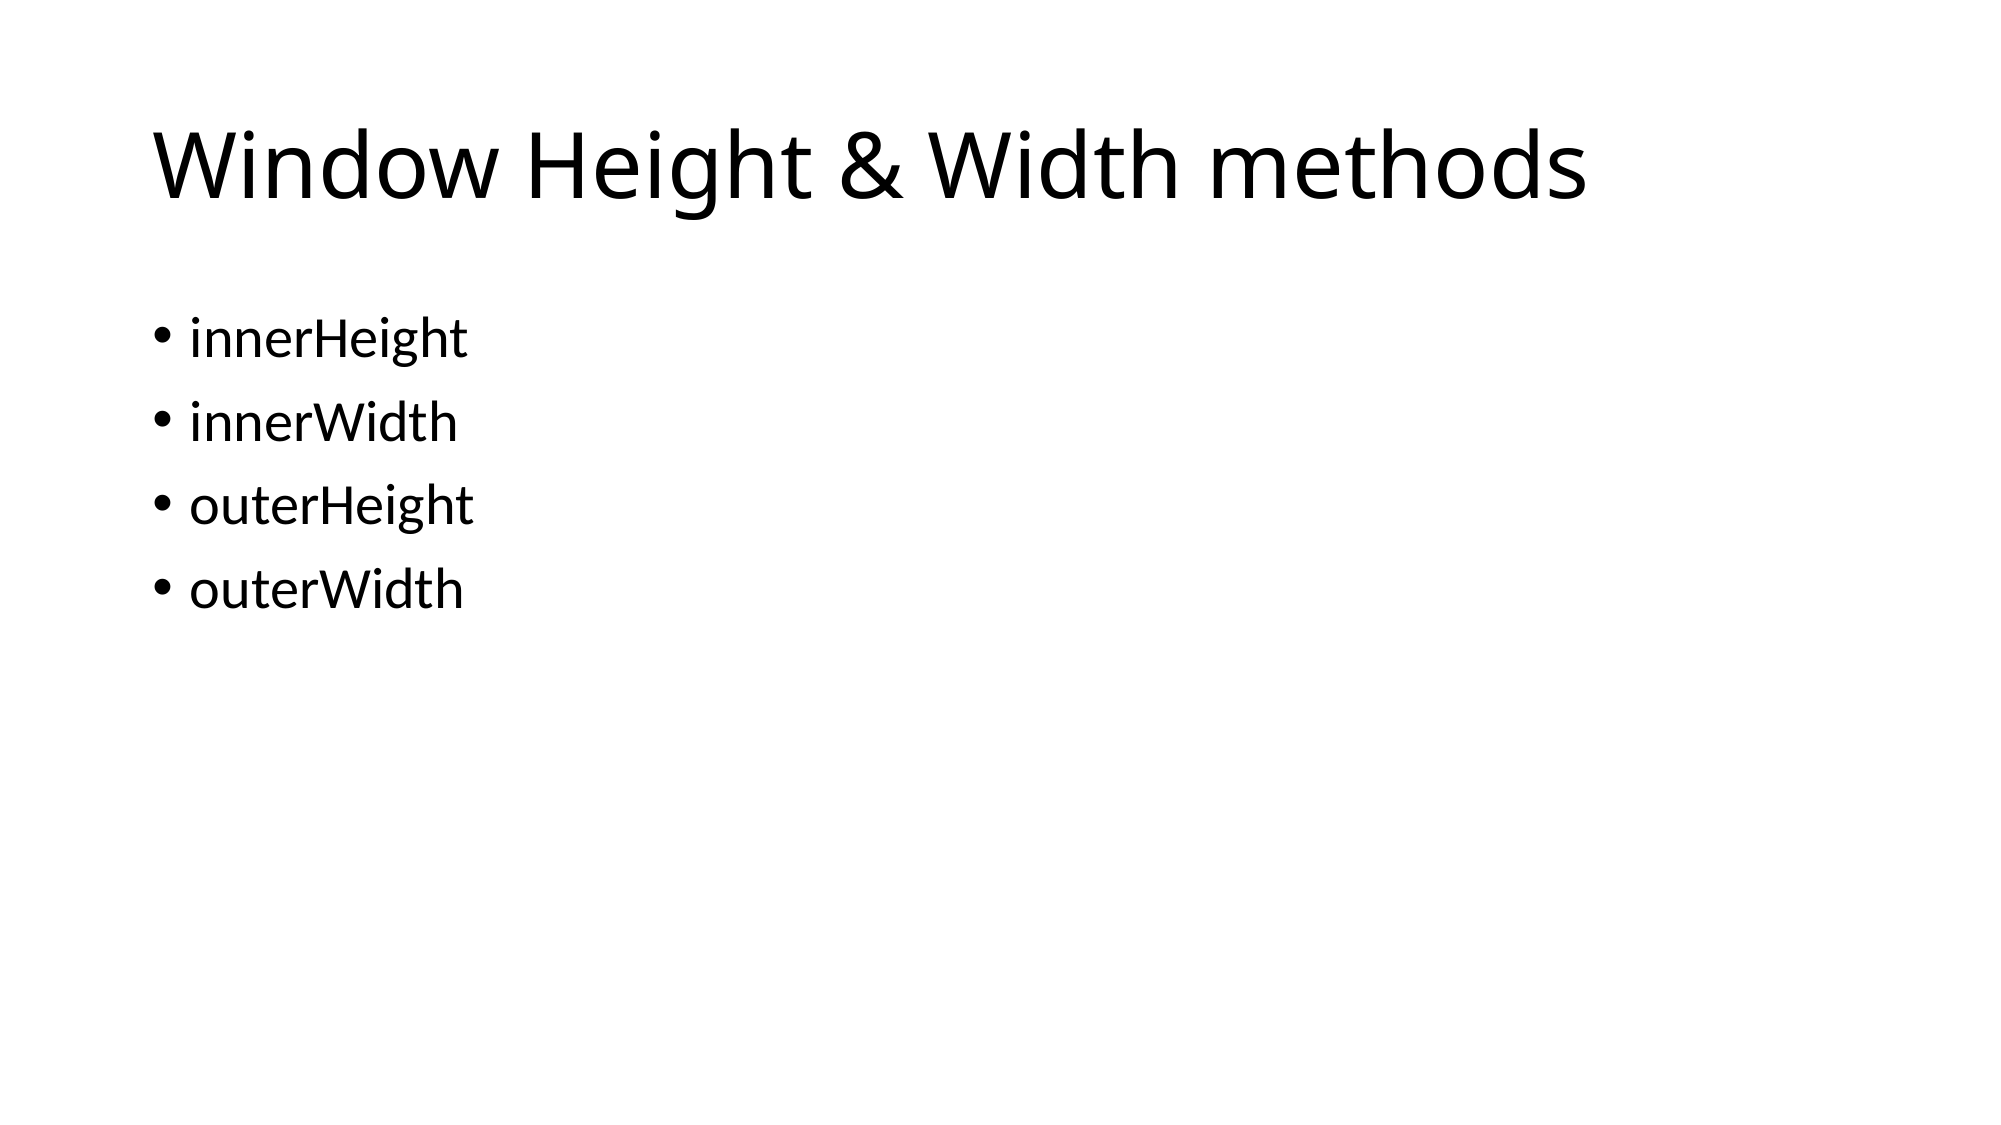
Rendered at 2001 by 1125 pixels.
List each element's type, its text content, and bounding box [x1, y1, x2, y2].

list innerHeight innerWidth outerHeight outerWidth [137, 299, 562, 643]
title Window Height & Width methods [137, 59, 1863, 278]
